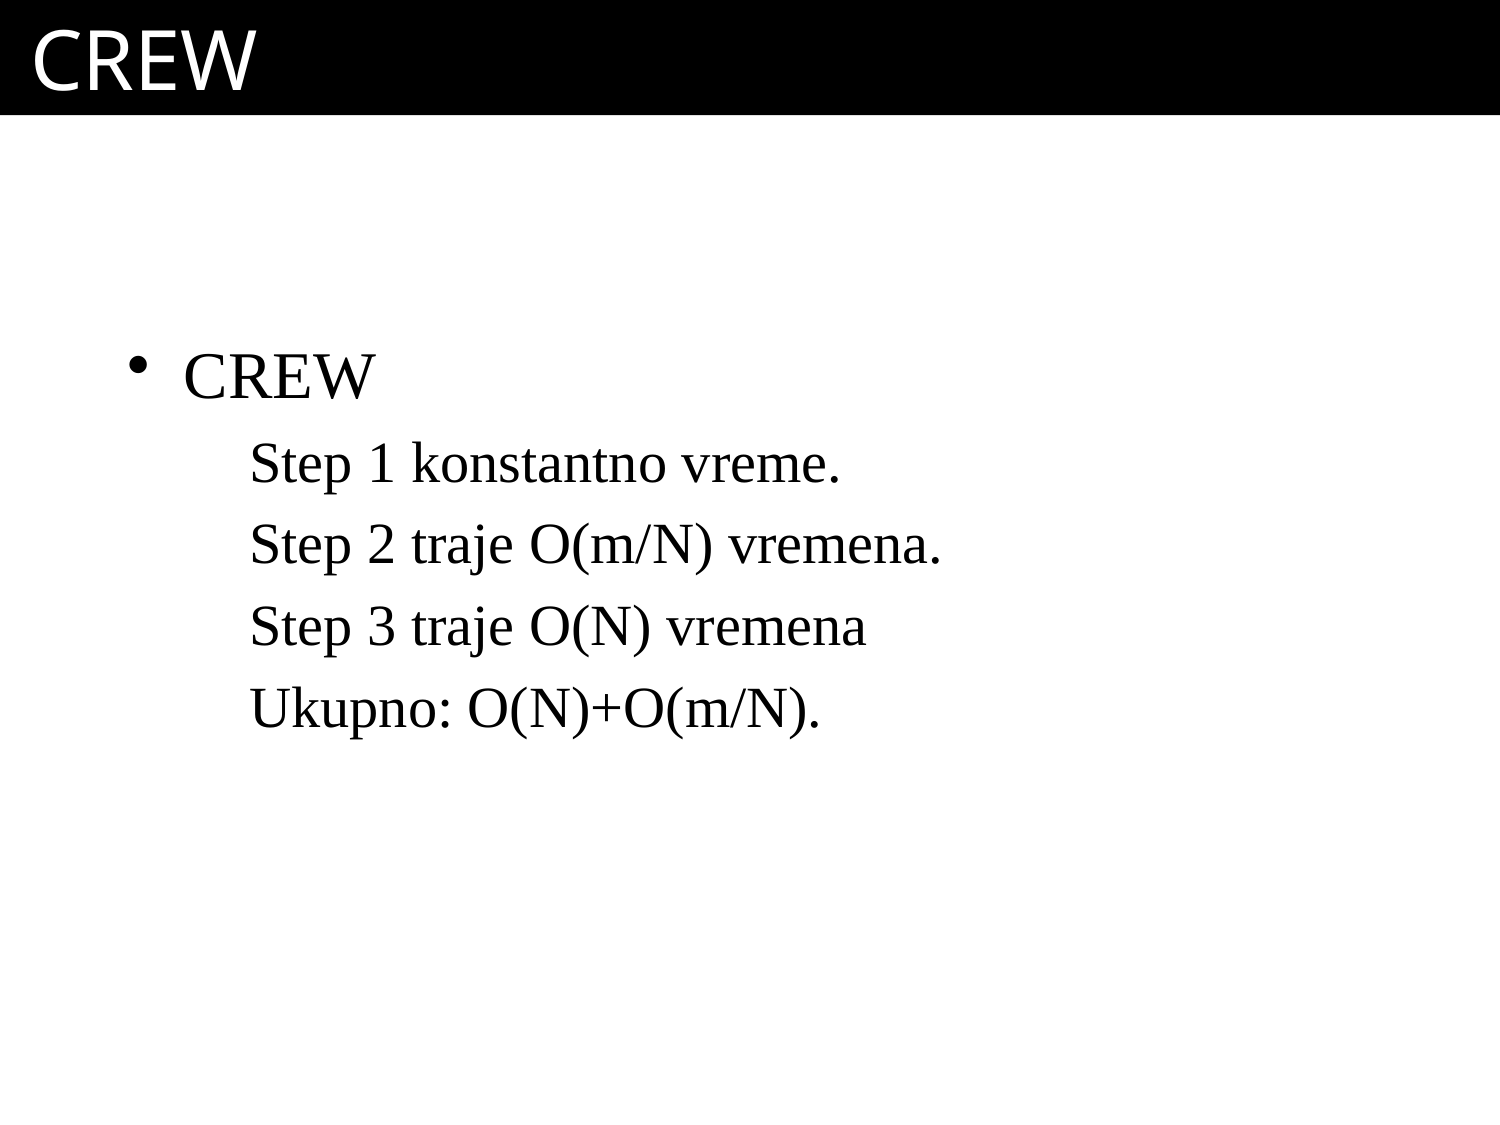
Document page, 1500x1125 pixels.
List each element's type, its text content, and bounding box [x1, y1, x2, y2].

text_box CREW Step 1 konstantno vreme. Step 2 traje O(m/N) vremena. Step 3 traje O(N) vremena Ukupno: O(N)+O(m/N). [112, 324, 1388, 1000]
title CREW [0, 0, 1500, 116]
